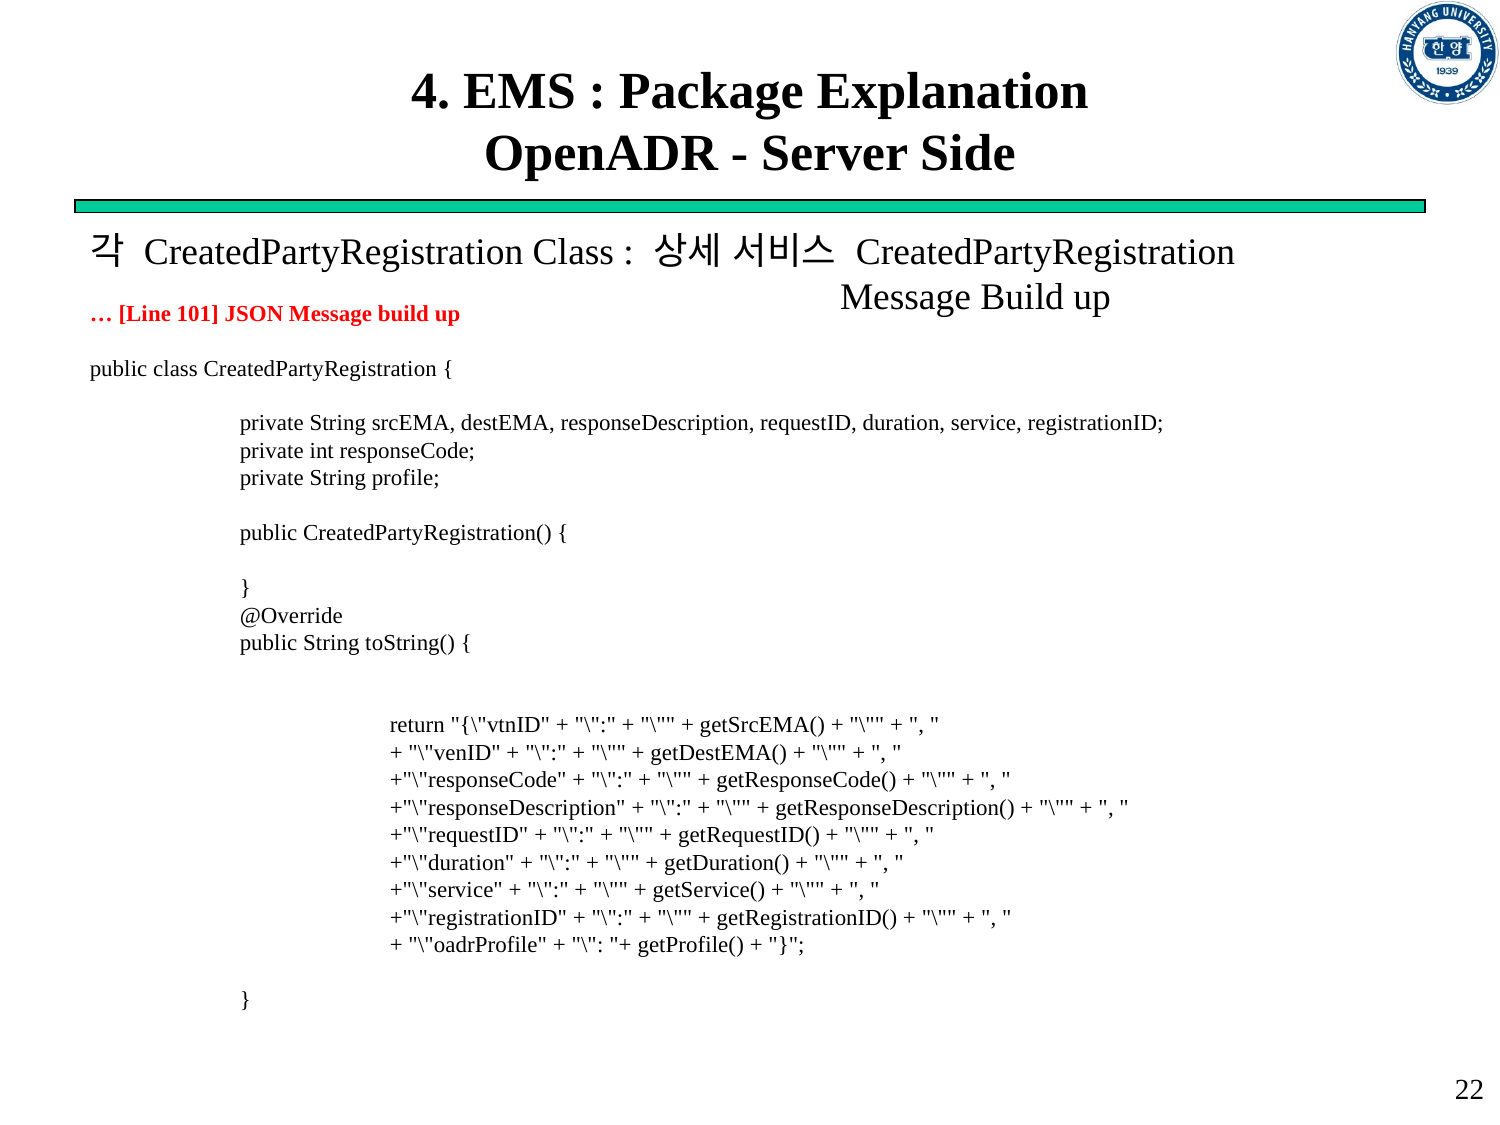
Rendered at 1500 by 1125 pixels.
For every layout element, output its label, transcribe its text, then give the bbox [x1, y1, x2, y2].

title 4. EMS : Package Explanation OpenADR - Server Side [75, 50, 1425, 188]
text_box 각 CreatedPartyRegistration Class : 상세 서비스 CreatedPartyRegistration Message Build up [75, 219, 1261, 290]
slide_number 22 [1186, 1062, 1500, 1125]
text_box … [Line 101] JSON Message build up public class CreatedPartyRegistration { private String srcEMA, destEMA, responseDescription, requestID, duration, service, registrationID; private int responseCode; private String profile; public CreatedPartyRegistration() { } @Override public String toString() { return "{\"vtnID" + "\":" + "\"" + getSrcEMA() + "\"" + ", " + "\"venID" + "\":" + "\"" + getDestEMA() + "\"" + ", " +"\"responseCode" + "\":" + "\"" + getResponseCode() + "\"" + ", " +"\"responseDescription" + "\":" + "\"" + getResponseDescription() + "\"" + ", " +"\"requestID" + "\":" + "\"" + getRequestID() + "\"" + ", " +"\"duration" + "\":" + "\"" + getDuration() + "\"" + ", " +"\"service" + "\":" + "\"" + getService() + "\"" + ", " +"\"registrationID" + "\":" + "\"" + getRegistrationID() + "\"" + ", " + "\"oadrProfile" + "\": "+ getProfile() + "}"; } [74, 290, 1425, 1020]
picture [1394, 0, 1500, 106]
